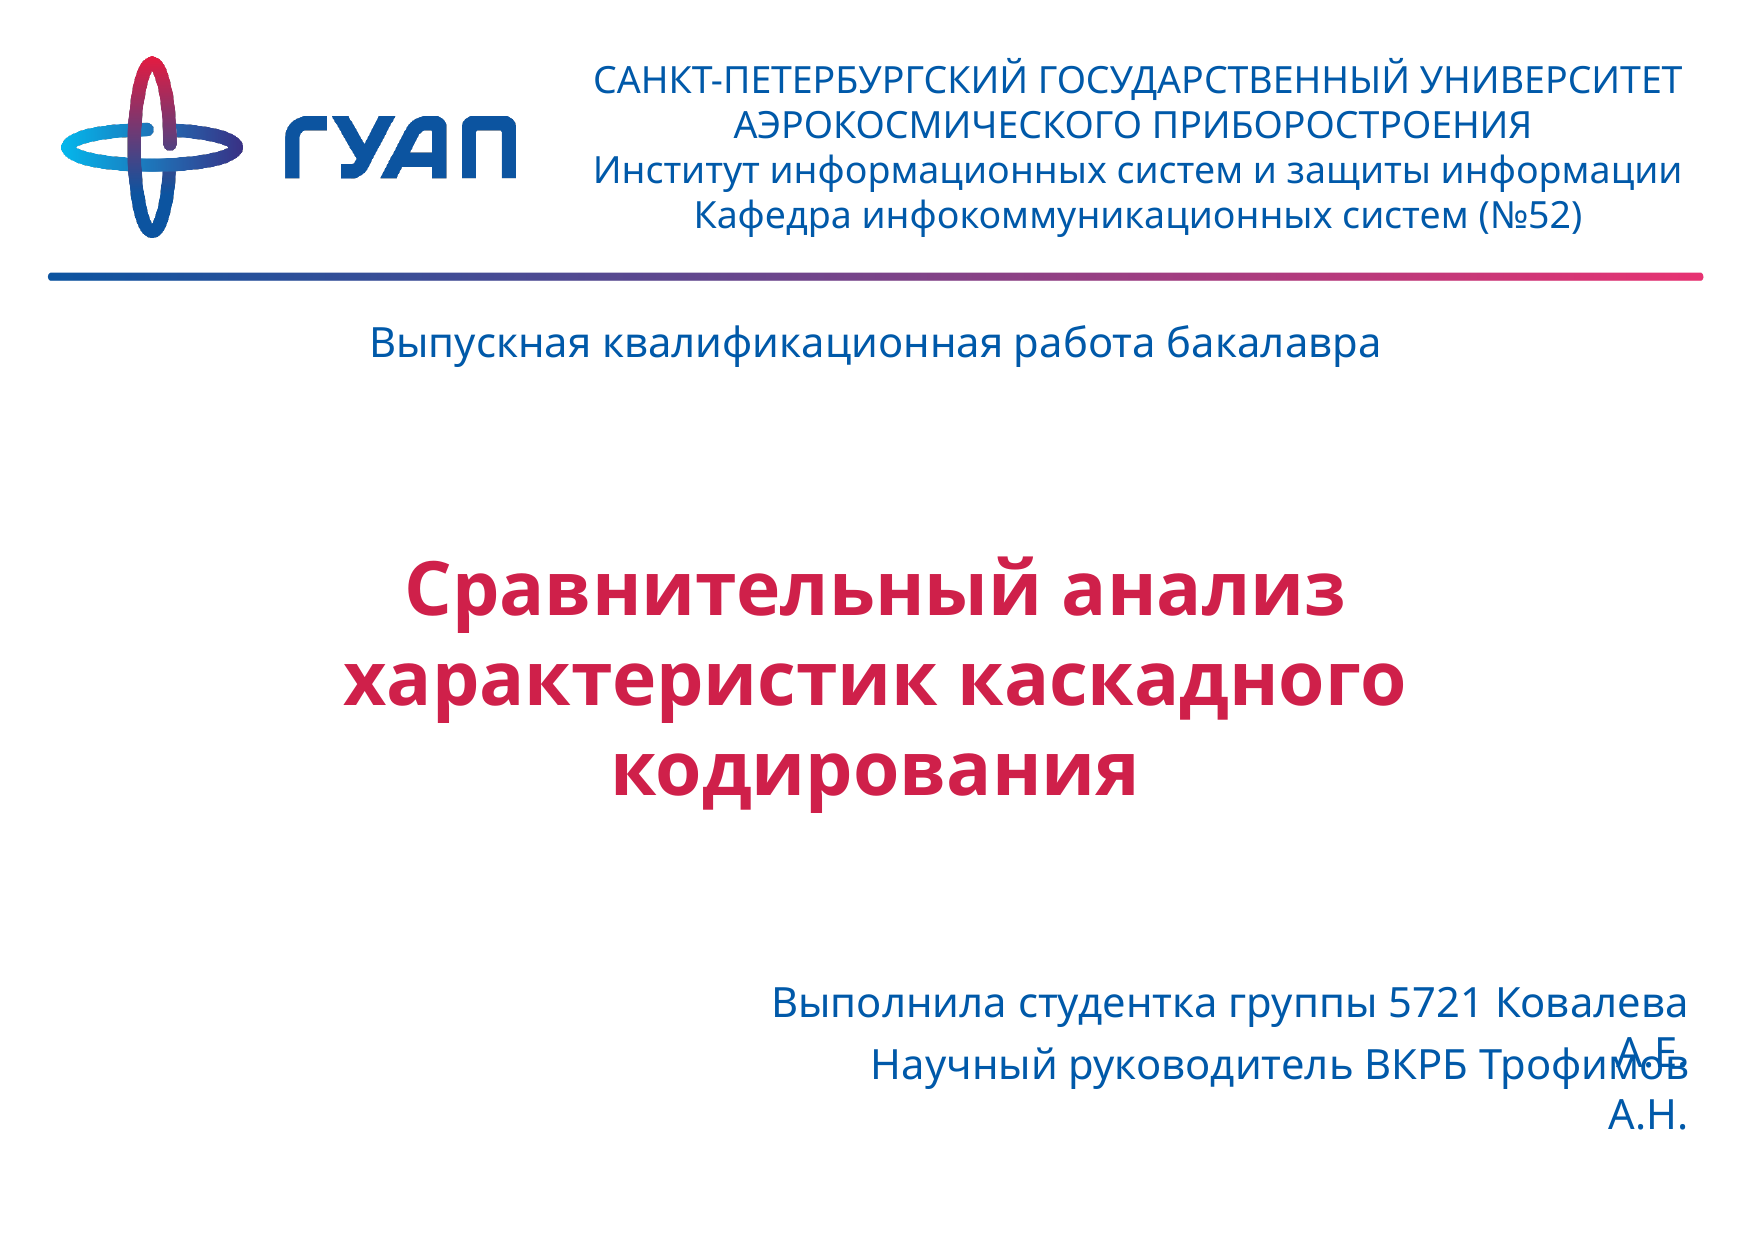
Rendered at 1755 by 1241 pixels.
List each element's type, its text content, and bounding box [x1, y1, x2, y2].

picture [61, 56, 516, 238]
text_box Выполнила студентка группы 5721 Ковалева А.Е. [718, 968, 1704, 1033]
text_box САНКТ-ПЕТЕРБУРГСКИЙ ГОСУДАРСТВЕННЫЙ УНИВЕРСИТЕТ АЭРОКОСМИЧЕСКОГО ПРИБОРОСТРОЕНИЯ Институт информационных систем и защиты информации Кафедра инфокоммуникационных систем (№52) [572, 48, 1704, 244]
text_box Выпускная квалификационная работа бакалавра [326, 308, 1425, 377]
text_box Научный руководитель ВКРБ Трофимов А.Н. [774, 1030, 1704, 1145]
picture [47, 272, 1704, 282]
text_box Сравнительный анализ характеристик каскадного кодирования [168, 533, 1583, 752]
